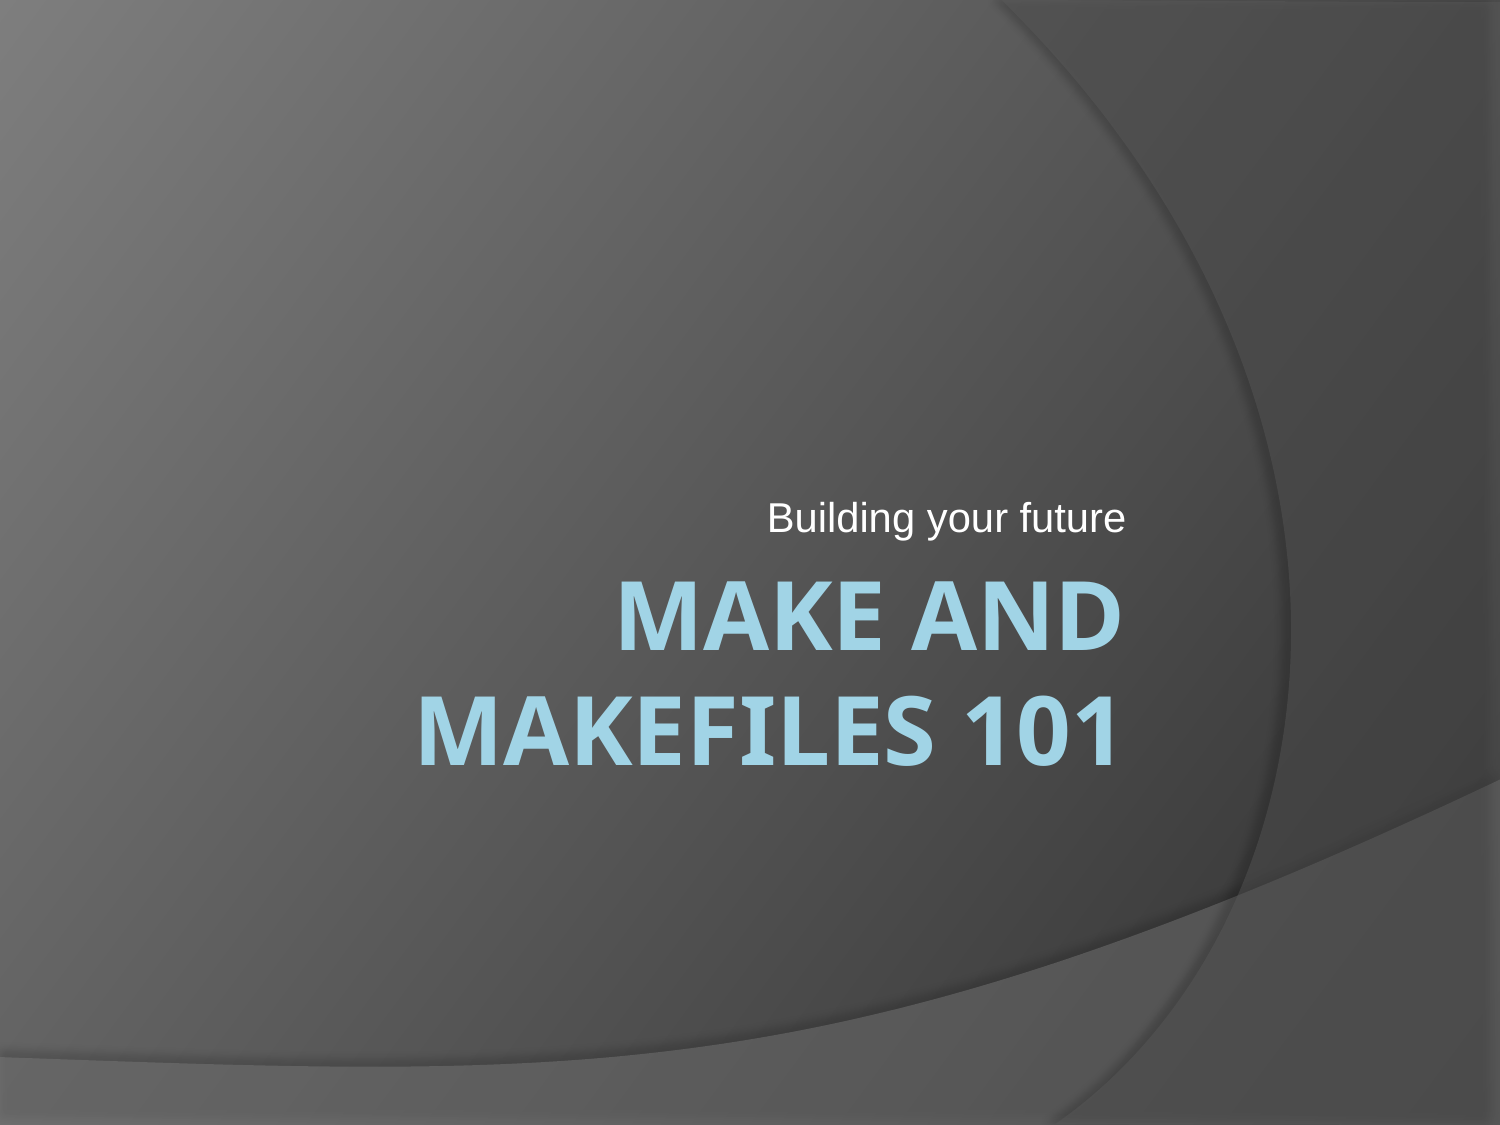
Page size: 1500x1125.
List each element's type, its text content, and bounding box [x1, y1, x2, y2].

title Make and Makefiles 101 [70, 547, 1134, 925]
subtitle Building your future [71, 253, 1134, 541]
